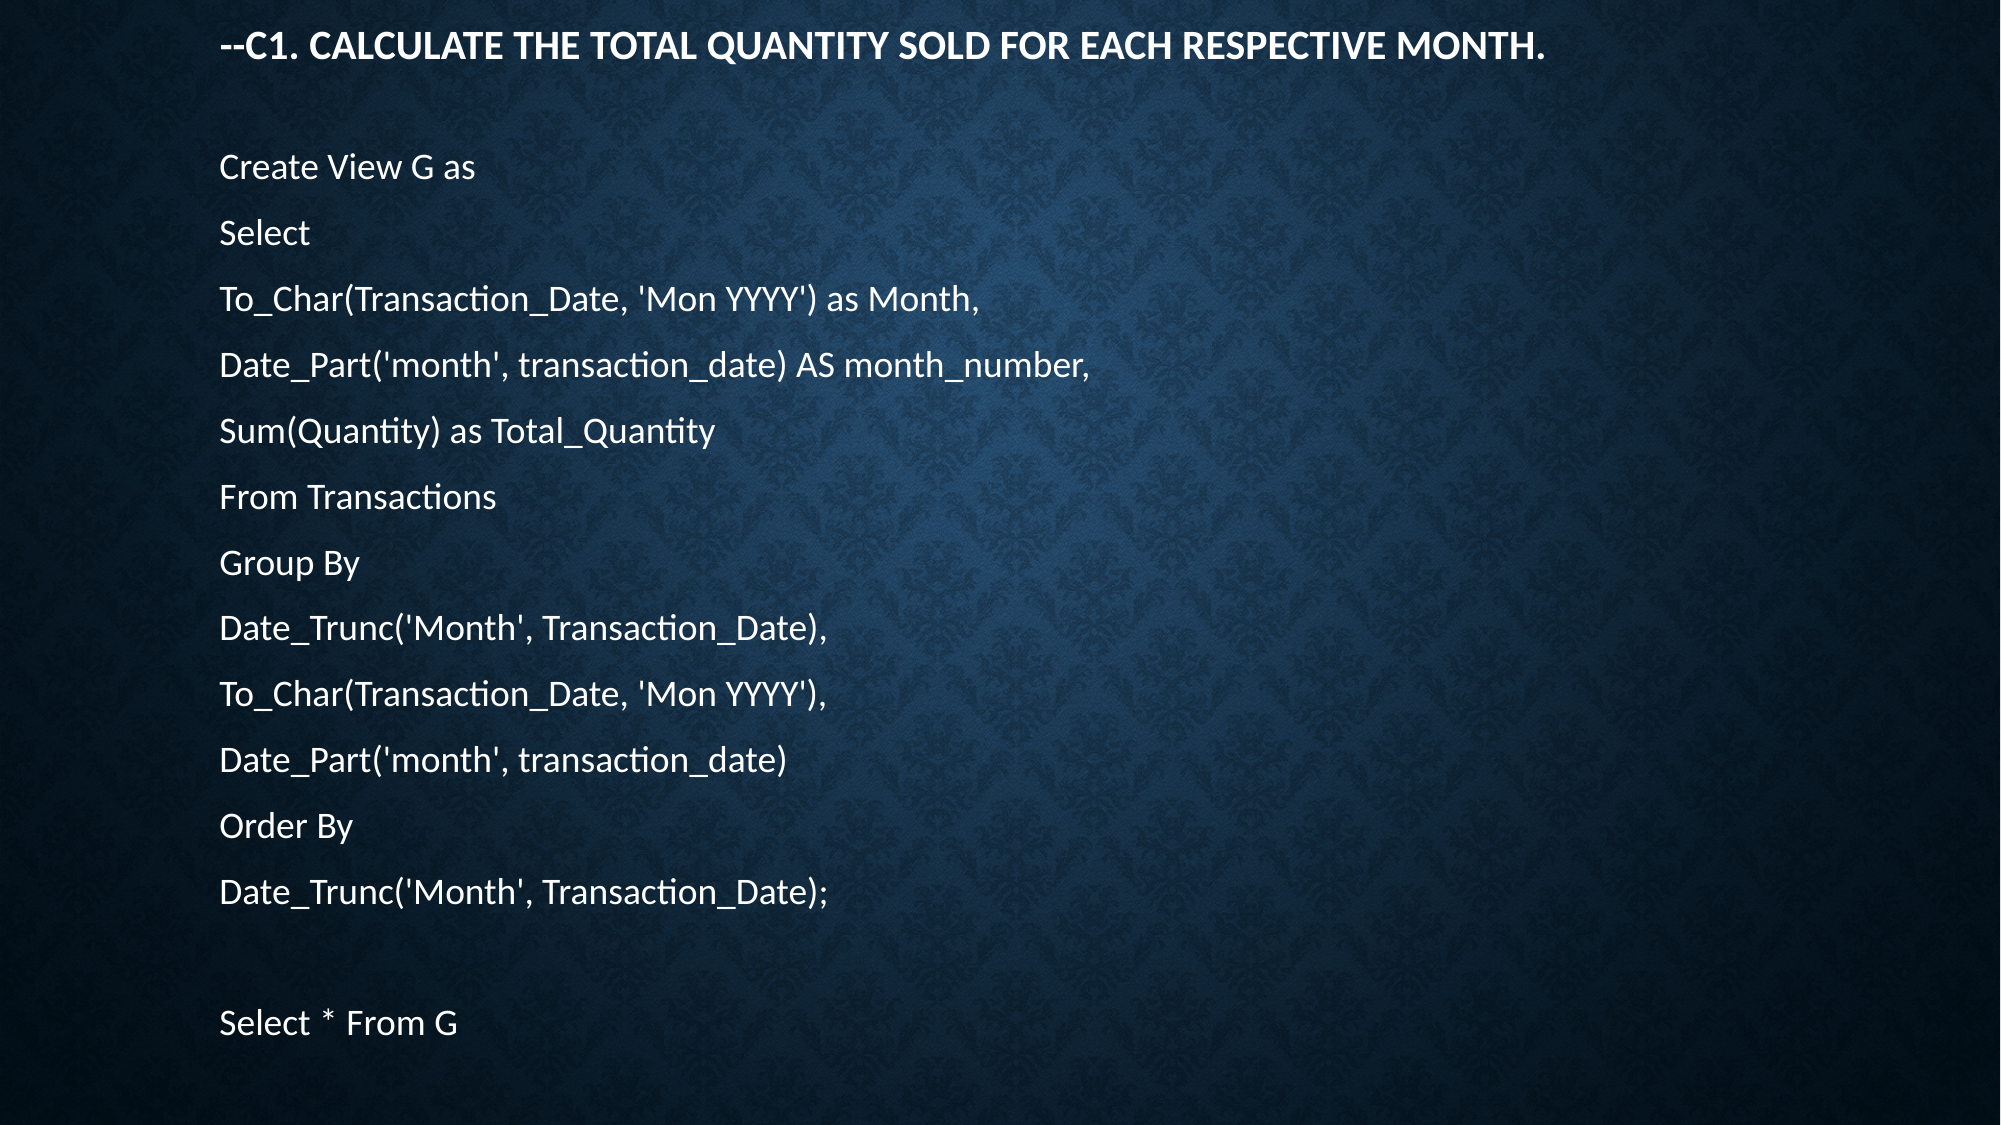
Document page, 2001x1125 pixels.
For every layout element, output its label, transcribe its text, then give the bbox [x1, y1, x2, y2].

text_box Create View G as Select To_Char(Transaction_Date, 'Mon YYYY') as Month, Date_Part('month', transaction_date) AS month_number, Sum(Quantity) as Total_Quantity From Transactions Group By Date_Trunc('Month', Transaction_Date), To_Char(Transaction_Date, 'Mon YYYY'), Date_Part('month', transaction_date) Order By Date_Trunc('Month', Transaction_Date); Select * From G [204, 135, 1288, 1051]
title --C1. Calculate the total quantity sold for each respective month. [178, 33, 1589, 149]
